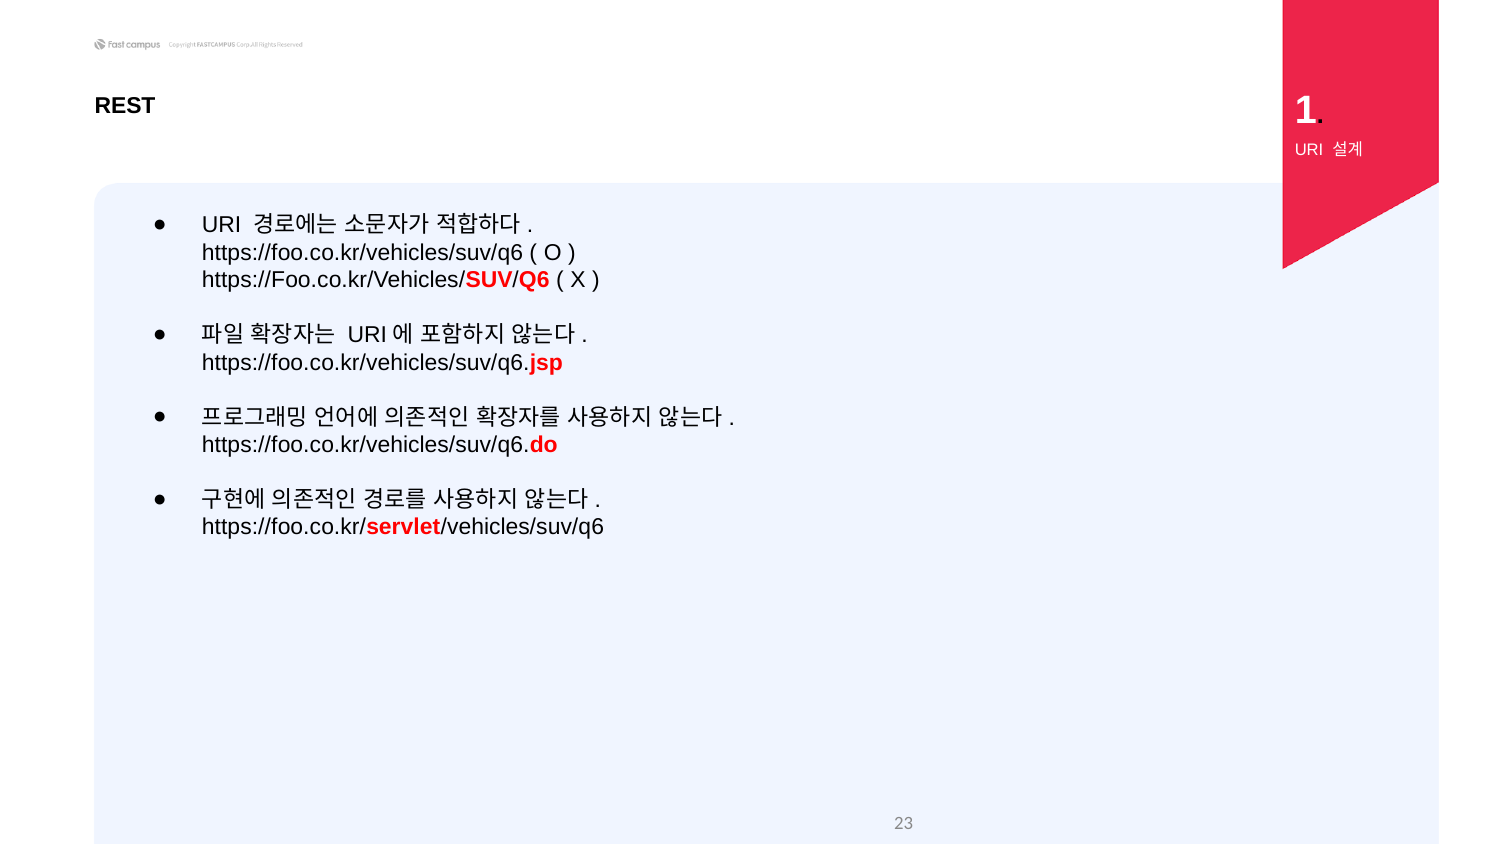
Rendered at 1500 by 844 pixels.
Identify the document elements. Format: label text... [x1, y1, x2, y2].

text_box 1. [1281, 86, 1438, 135]
slide_number 23 [581, 812, 919, 844]
text_box URI 설계 [1281, 135, 1438, 184]
text_box URI 경로에는 소문자가 적합하다. https://foo.co.kr/vehicles/suv/q6 ( O ) https://Foo.co.kr/Vehicles/SUV/Q6 ( X ) 파일 확장자는 URI에 포함하지 않는다. https://foo.co.kr/vehicles/suv/q6.jsp 프로그래밍 언어에 의존적인 확장자를 사용하지 않는다. https://foo.co.kr/vehicles/suv/q6.do 구현에 의존적인 경로를 사용하지 않는다. https://foo.co.kr/servlet/vehicles/suv/q6 [111, 202, 1273, 812]
picture [0, 0, 1500, 844]
text_box REST [93, 89, 368, 157]
